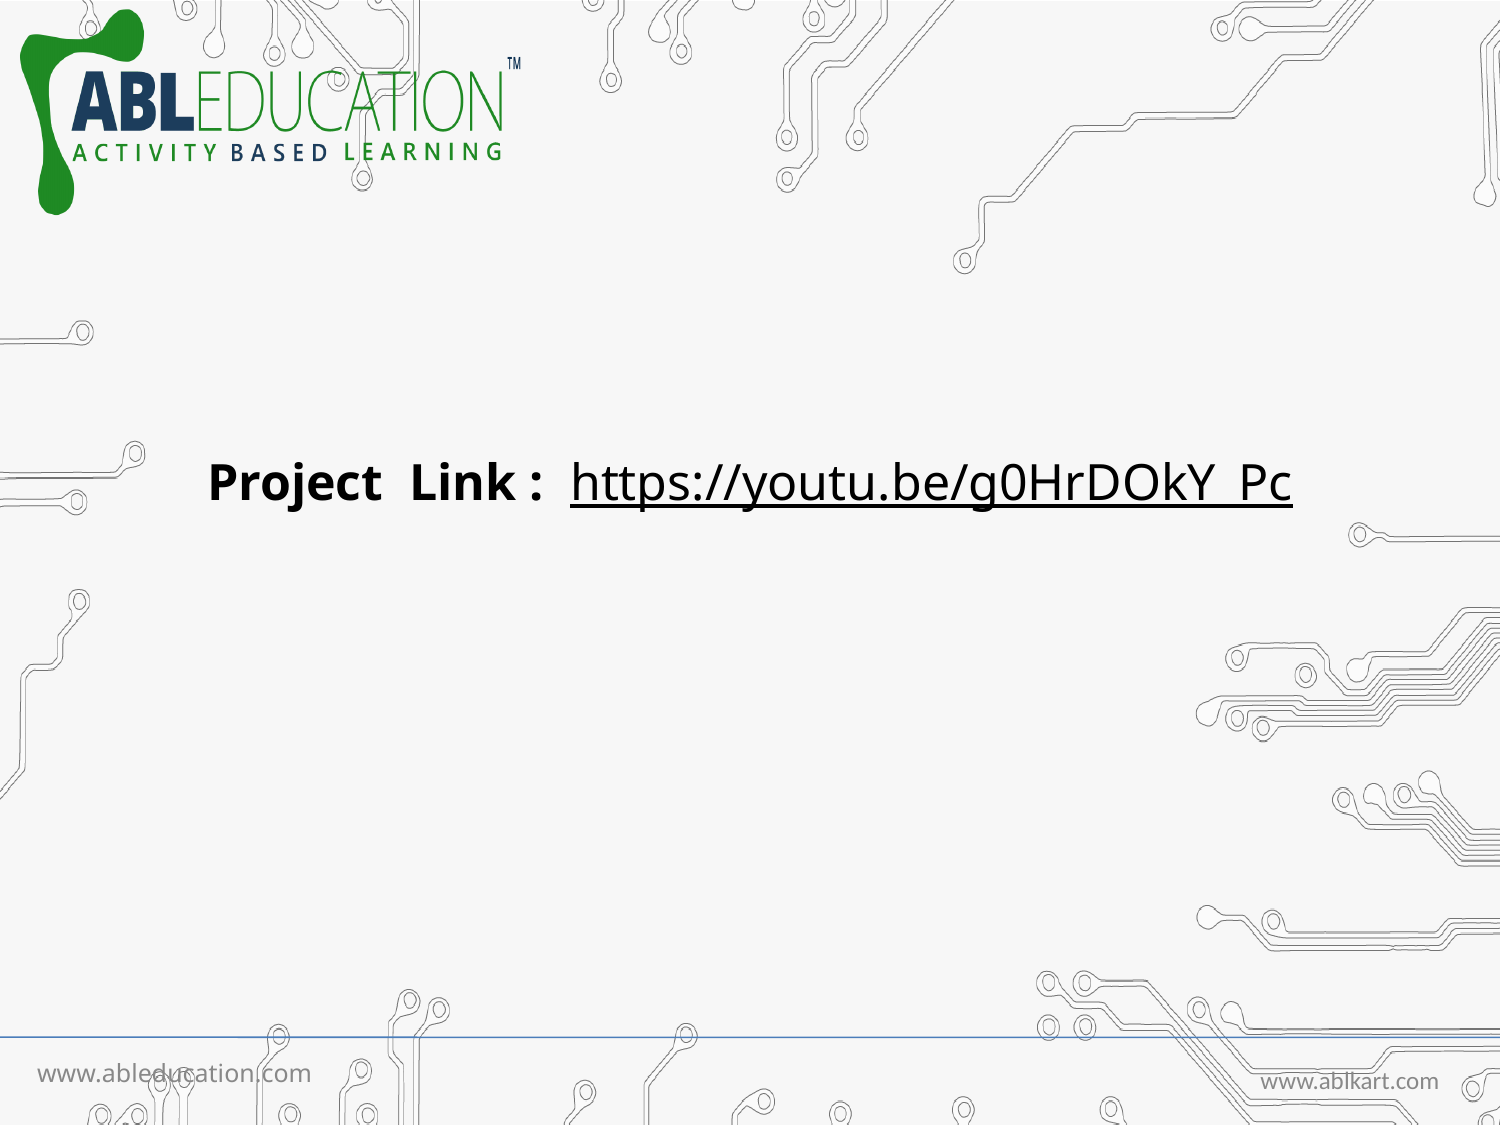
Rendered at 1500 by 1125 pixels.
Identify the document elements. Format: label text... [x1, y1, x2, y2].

footer www.ableducation.com [0, 1045, 413, 1103]
picture [0, 0, 1500, 1036]
text_box www.ablkart.com [1112, 1049, 1500, 1110]
picture [0, 1038, 1500, 1125]
subtitle Project Link : https://youtu.be/g0HrDOkY_Pc [150, 444, 1350, 842]
